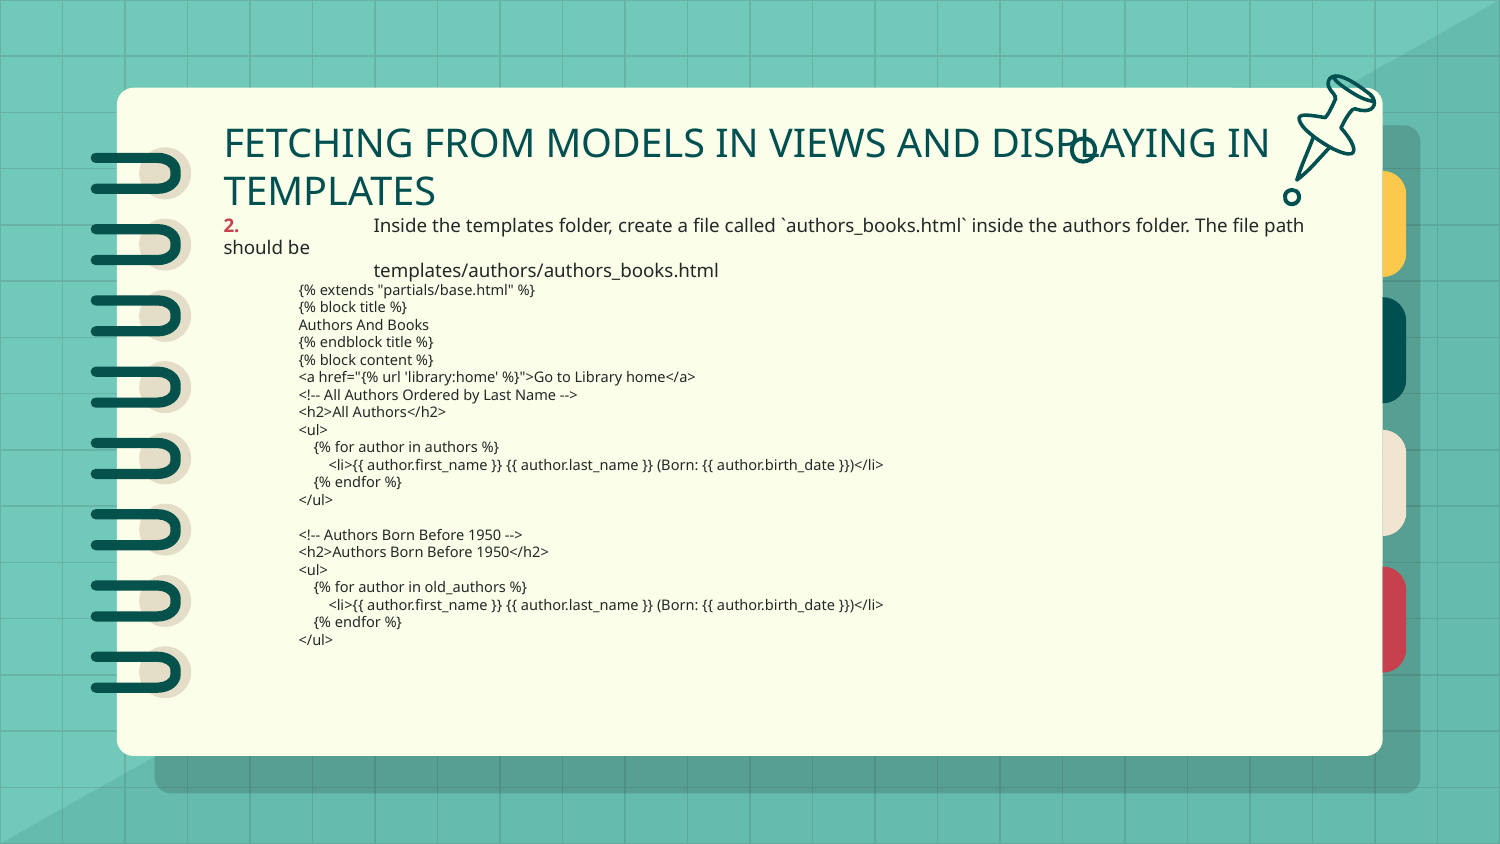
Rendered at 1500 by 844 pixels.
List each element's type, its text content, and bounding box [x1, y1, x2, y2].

subtitle 2. Inside the templates folder, create a file called `authors_books.html` inside the authors folder. The file path should be templates/authors/authors_books.html {% extends "partials/base.html" %} {% block title %} Authors And Books {% endblock title %} {% block content %} <a href="{% url 'library:home' %}">Go to Library home</a> <!-- All Authors Ordered by Last Name --> <h2>All Authors</h2> <ul> {% for author in authors %} <li>{{ author.first_name }} {{ author.last_name }} (Born: {{ author.birth_date }})</li> {% endfor %} </ul> <!-- Authors Born Before 1950 --> <h2>Authors Born Before 1950</h2> <ul> {% for author in old_authors %} <li>{{ author.first_name }} {{ author.last_name }} (Born: {{ author.birth_date }})</li> {% endfor %} </ul> [208, 198, 1360, 756]
title FETCHING FROM MODELS IN VIEWS AND DISPLAYING IN TEMPLATES [208, 103, 1360, 198]
text_box [1069, 136, 1098, 164]
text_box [1272, 95, 1390, 169]
text_box [1283, 188, 1302, 207]
